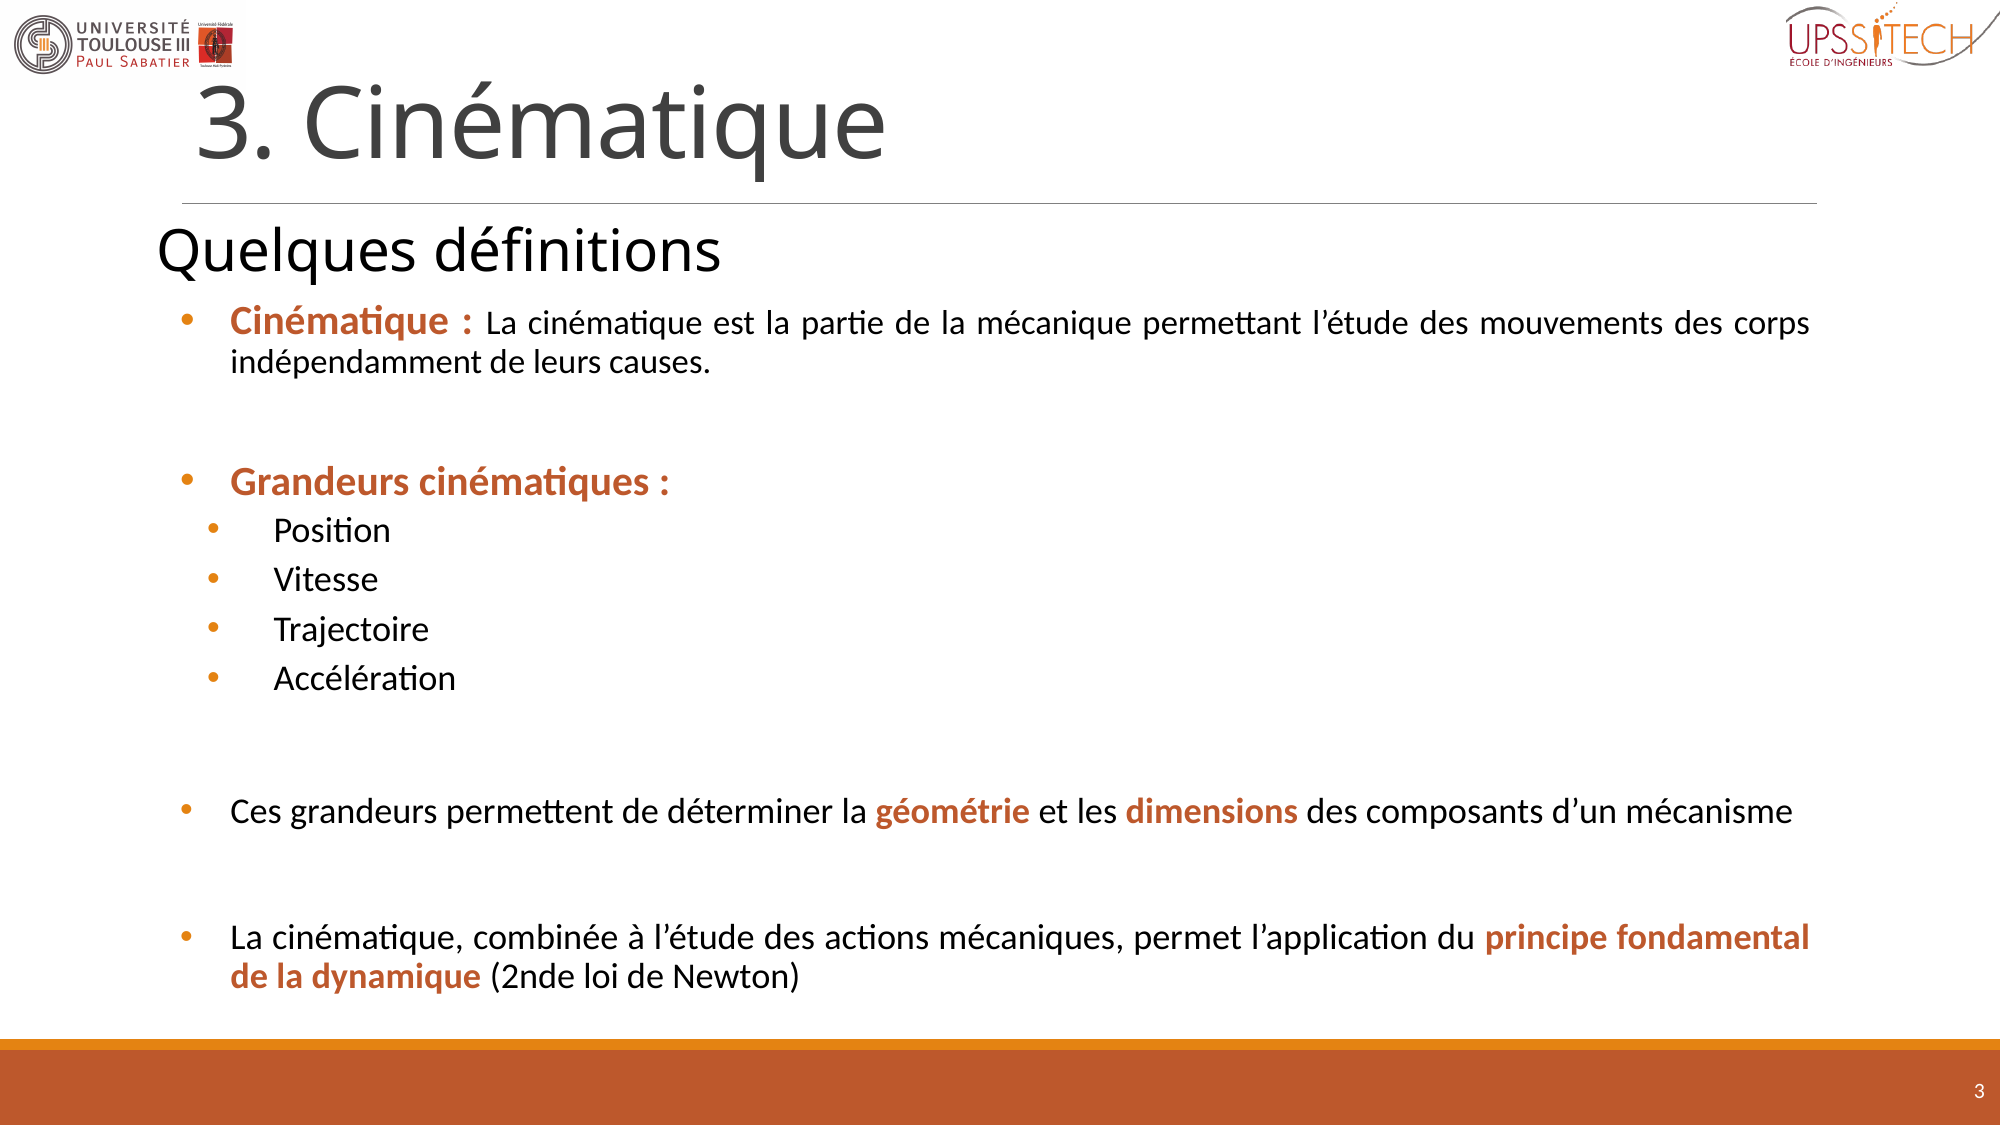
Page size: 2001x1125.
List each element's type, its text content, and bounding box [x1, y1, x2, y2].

slide_number 3 [1784, 1059, 2000, 1120]
picture [0, 0, 246, 90]
text_box Quelques définitions [141, 205, 738, 291]
title 3. Cinématique [180, 47, 1830, 187]
list Cinématique : La cinématique est la partie de la mécanique permettant l’étude des mouvements des corps indépendamment de leurs causes. Grandeurs cinématiques : Position Vitesse Trajectoire Accélération Ces grandeurs permettent de déterminer la géométrie et les dimensions des composants d’un mécanisme La cinématique, combinée à l’étude des actions mécaniques, permet l’application du principe fondamental de la dynamique (2nde loi de Newton) [180, 291, 1811, 1006]
picture [1784, 0, 2000, 69]
